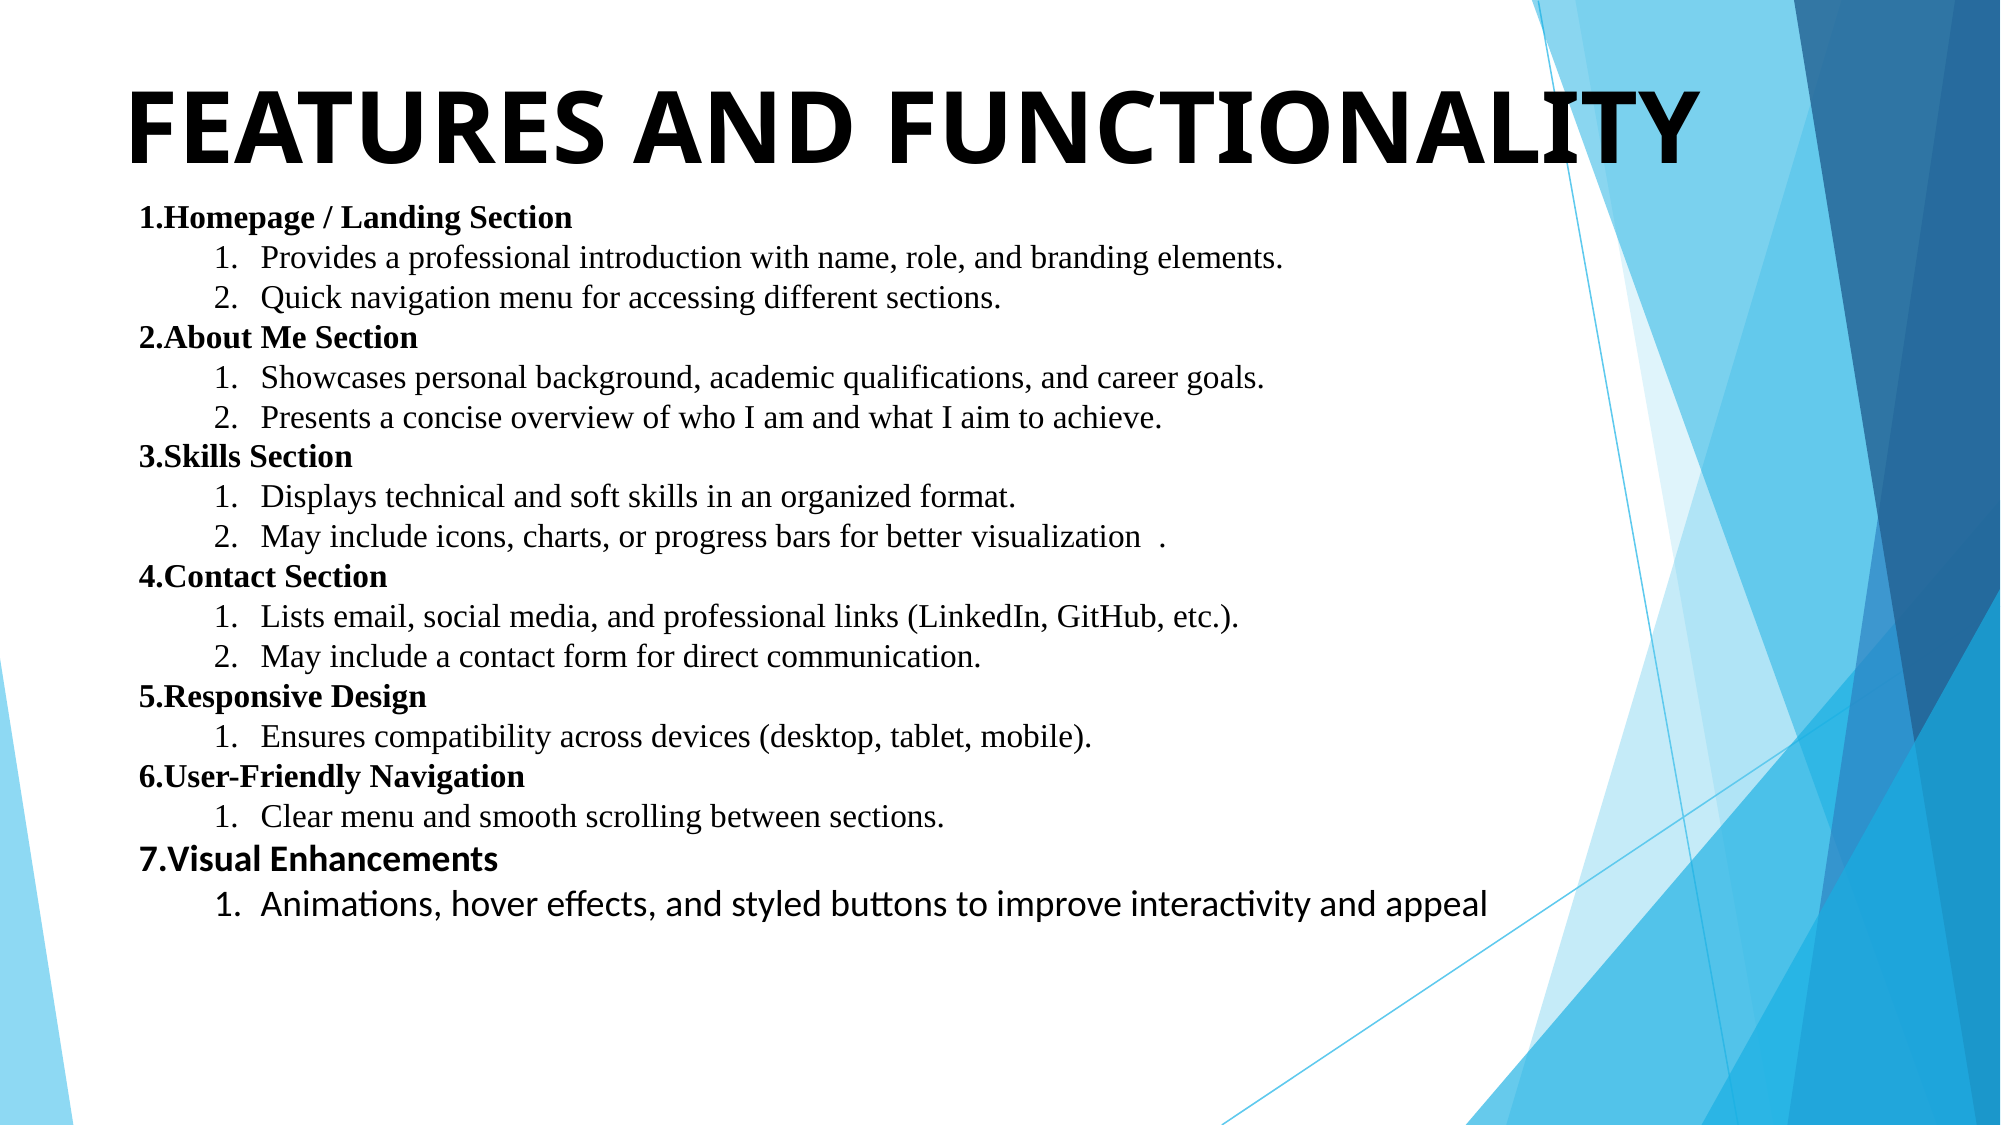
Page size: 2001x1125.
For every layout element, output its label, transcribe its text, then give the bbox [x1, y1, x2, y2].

text_box Homepage / Landing Section Provides a professional introduction with name, role, and branding elements. Quick navigation menu for accessing different sections. About Me Section Showcases personal background, academic qualifications, and career goals. Presents a concise overview of who I am and what I aim to achieve. Skills Section Displays technical and soft skills in an organized format. May include icons, charts, or progress bars for better visualization . Contact Section Lists email, social media, and professional links (LinkedIn, GitHub, etc.). May include a contact form for direct communication. Responsive Design Ensures compatibility across devices (desktop, tablet, mobile). User-Friendly Navigation Clear menu and smooth scrolling between sections. Visual Enhancements Animations, hover effects, and styled buttons to improve interactivity and appeal [123, 147, 2000, 932]
title FEATURES AND FUNCTIONALITY [123, 63, 1877, 147]
